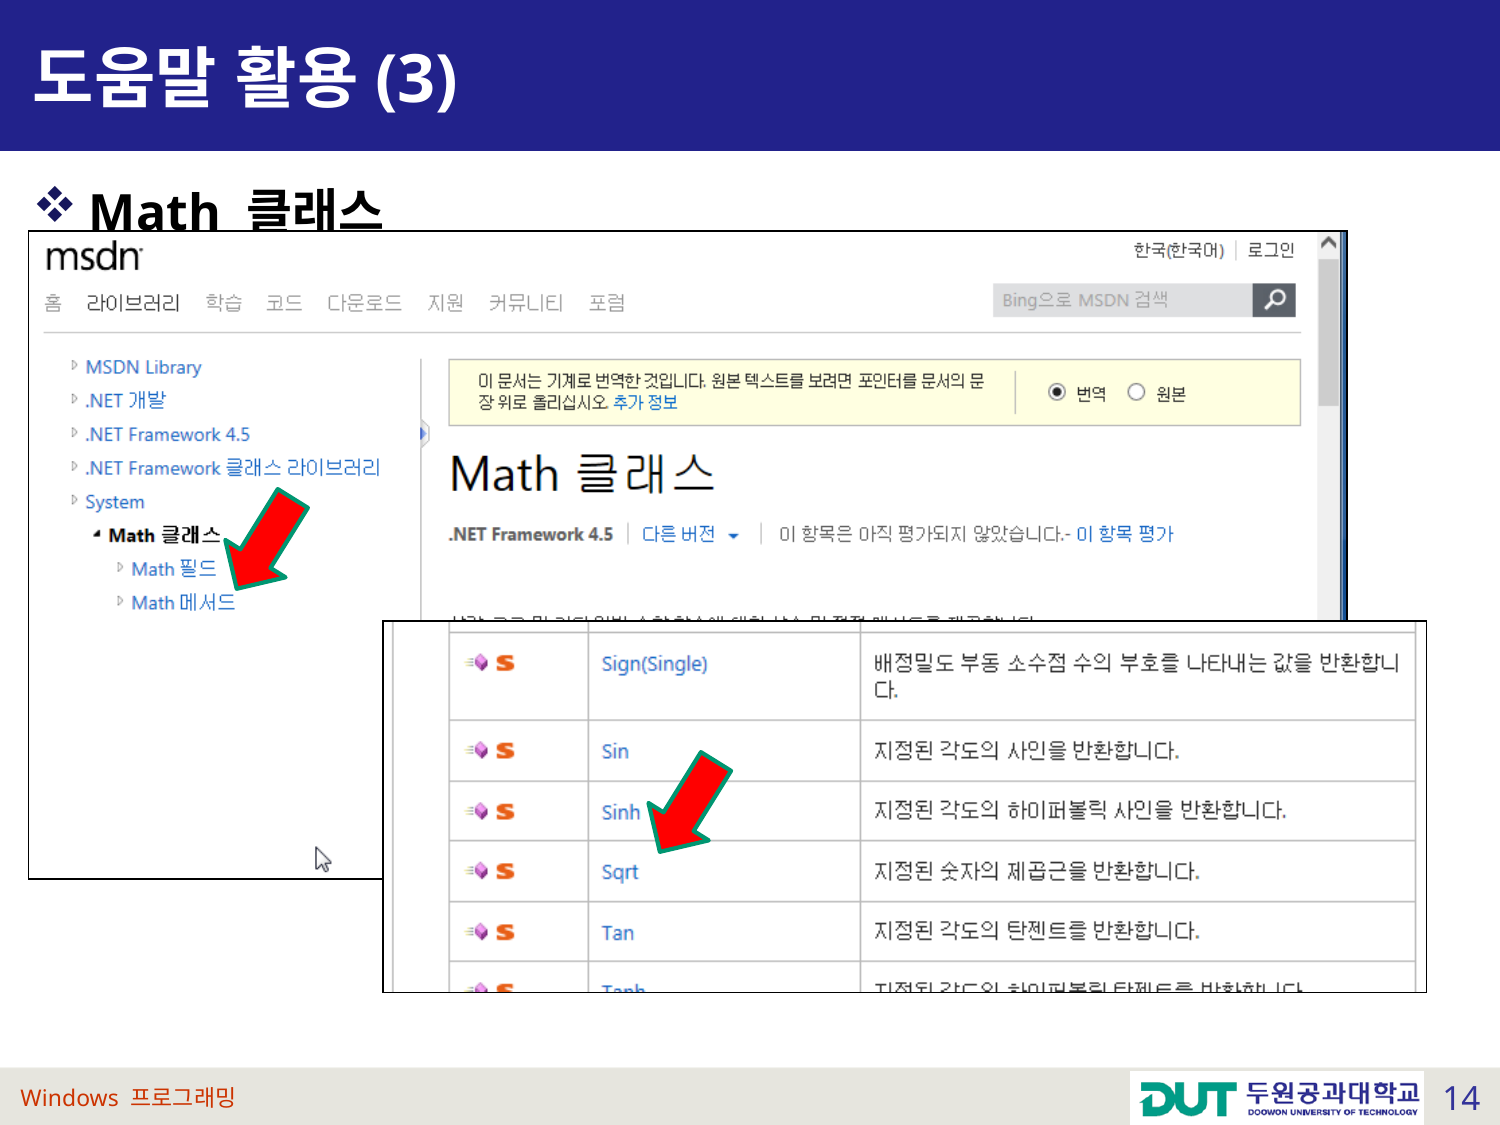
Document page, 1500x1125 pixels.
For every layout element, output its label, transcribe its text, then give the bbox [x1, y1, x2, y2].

list Math 클래스 [17, 160, 1487, 1077]
title 도움말 활용(3) [17, 14, 1483, 138]
picture [0, 1066, 1500, 1125]
picture [29, 231, 1426, 993]
